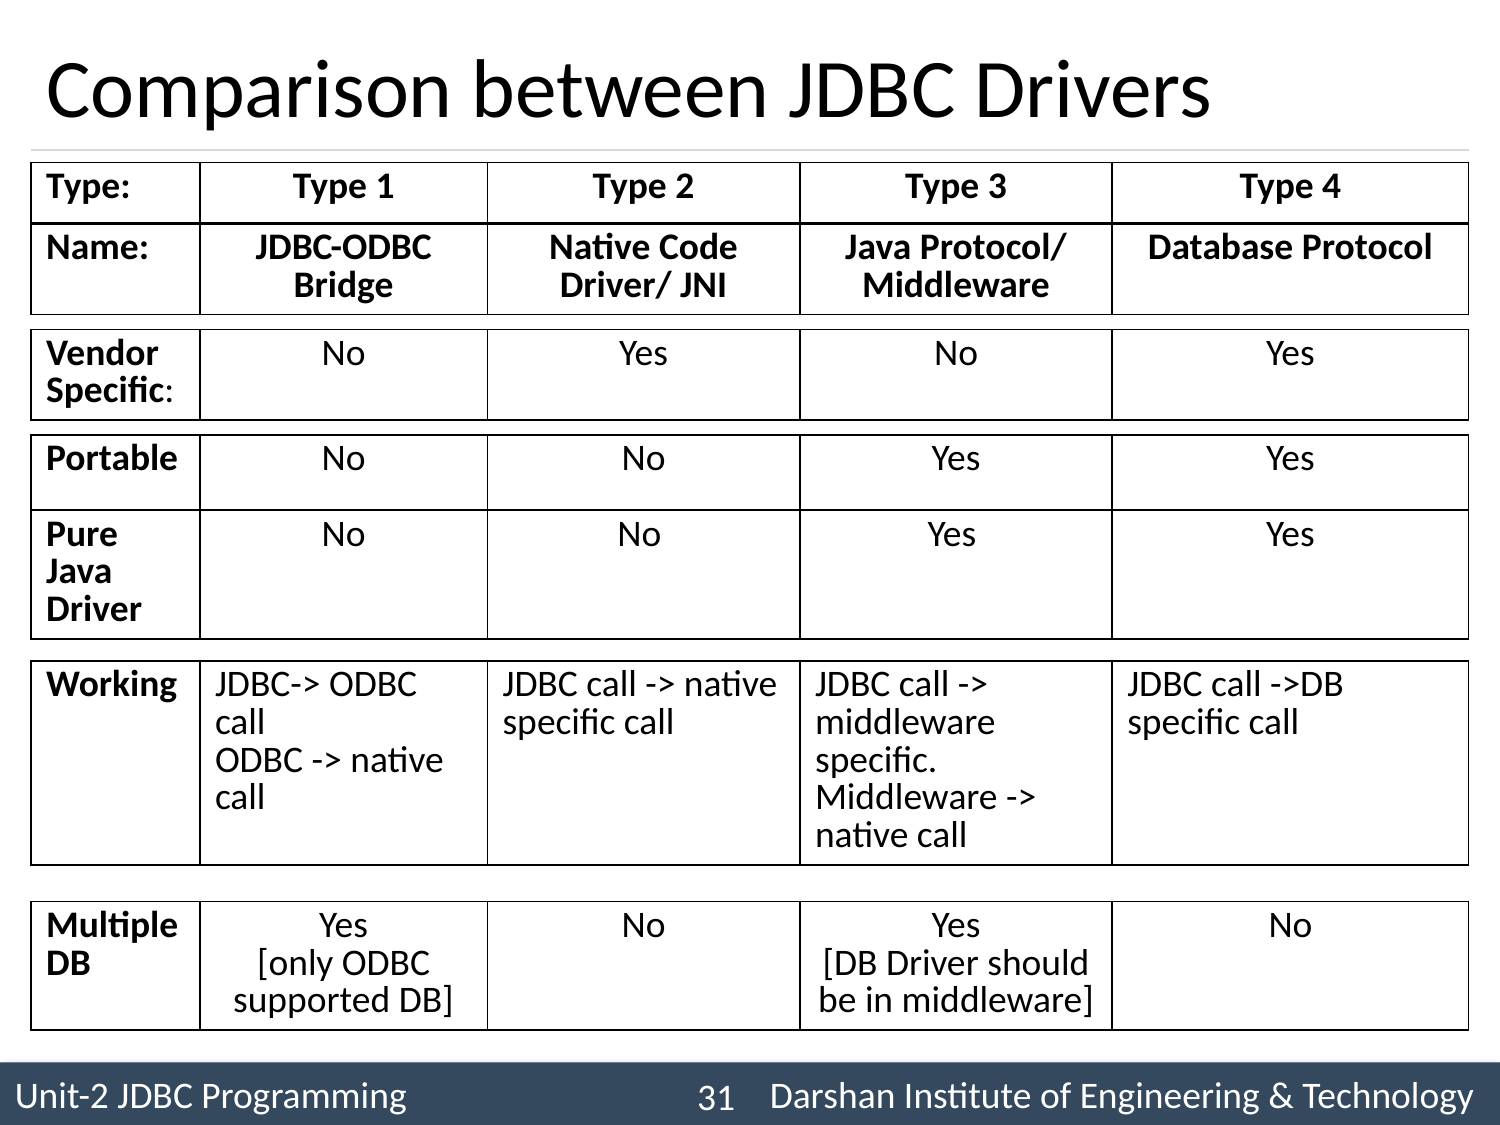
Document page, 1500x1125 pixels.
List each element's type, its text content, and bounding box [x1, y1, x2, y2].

table_header Working [32, 662, 199, 864]
table_header Type 3 [801, 163, 1111, 222]
table_header Portable [32, 436, 199, 509]
table_header Yes [only ODBC supported DB] [201, 902, 487, 1029]
table_header Yes [1113, 330, 1468, 419]
table_header JDBC call -> native specific call [488, 662, 799, 864]
table_header Type 4 [1113, 163, 1468, 222]
table_header Vendor Specific: [32, 330, 199, 419]
table_header No [201, 330, 487, 419]
table_header Native Code Driver/ JNI [488, 225, 799, 314]
table_header Yes [801, 511, 1111, 638]
table_header Java Protocol/ Middleware [801, 225, 1111, 314]
table_header No [488, 902, 799, 1029]
table_header JDBC-> ODBC call ODBC -> native call [201, 662, 487, 864]
table_header No [1113, 902, 1468, 1029]
table_header No [801, 330, 1111, 419]
table_header No [201, 511, 487, 638]
table_header Yes [488, 330, 799, 419]
table_header No [488, 436, 799, 509]
table_header Type 1 [201, 163, 487, 222]
table_header Yes [801, 436, 1111, 509]
title Comparison between JDBC Drivers [31, 17, 1469, 150]
table_header Yes [DB Driver should be in middleware] [801, 902, 1111, 1029]
table_header JDBC-ODBC Bridge [201, 225, 487, 314]
slide_number 31 [624, 1065, 750, 1125]
table_header Type: [32, 163, 199, 222]
table_header Yes [1113, 511, 1468, 638]
table_header Multiple DB [32, 902, 199, 1029]
table_header No [488, 511, 799, 638]
table_header Yes [1113, 436, 1468, 509]
table_header JDBC call -> middleware specific. Middleware -> native call [801, 662, 1111, 864]
table_header Type 2 [488, 163, 799, 222]
table_header Name: [32, 225, 199, 314]
table_header No [201, 436, 487, 509]
table_header Database Protocol [1113, 225, 1468, 314]
table_header JDBC call ->DB specific call [1113, 662, 1468, 864]
table_header Pure Java Driver [32, 511, 199, 638]
